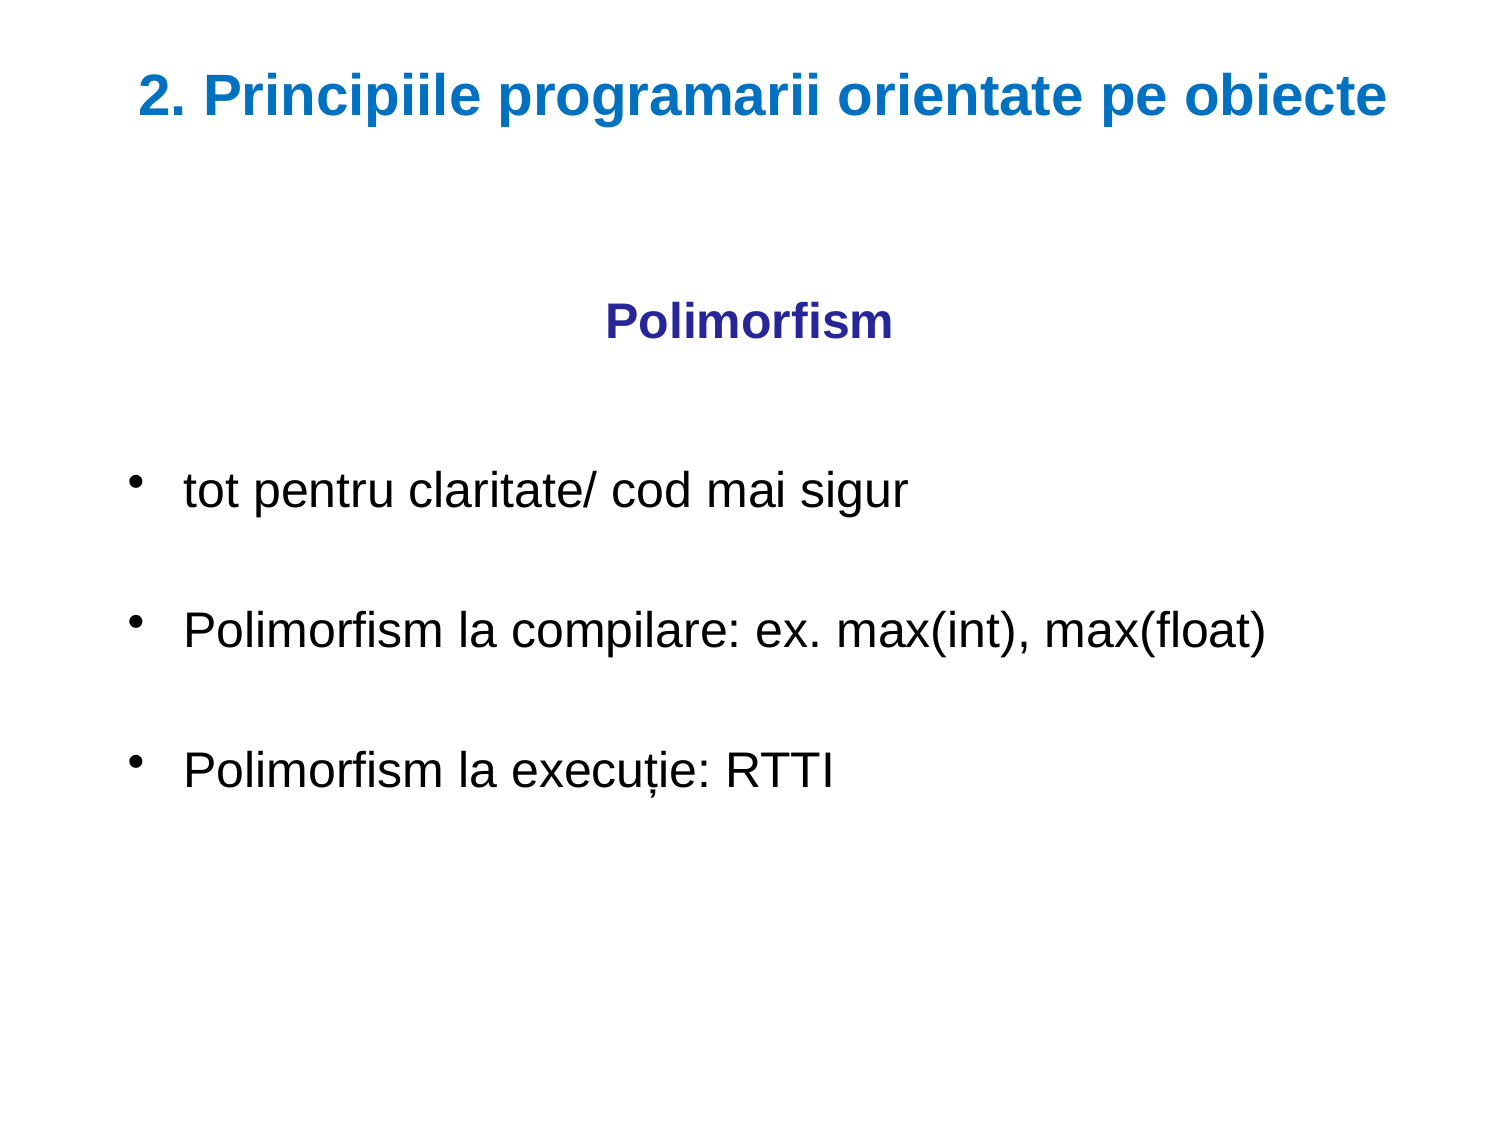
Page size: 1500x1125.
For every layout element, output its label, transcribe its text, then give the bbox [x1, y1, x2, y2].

list tot pentru claritate/ cod mai sigur Polimorfism la compilare: ex. max(int), max(float) Polimorfism la execuție: RTTI [112, 449, 1388, 838]
text_box 2. Principiile programarii orientate pe obiecte [125, 15, 1450, 114]
title Polimorfism [112, 224, 1388, 413]
